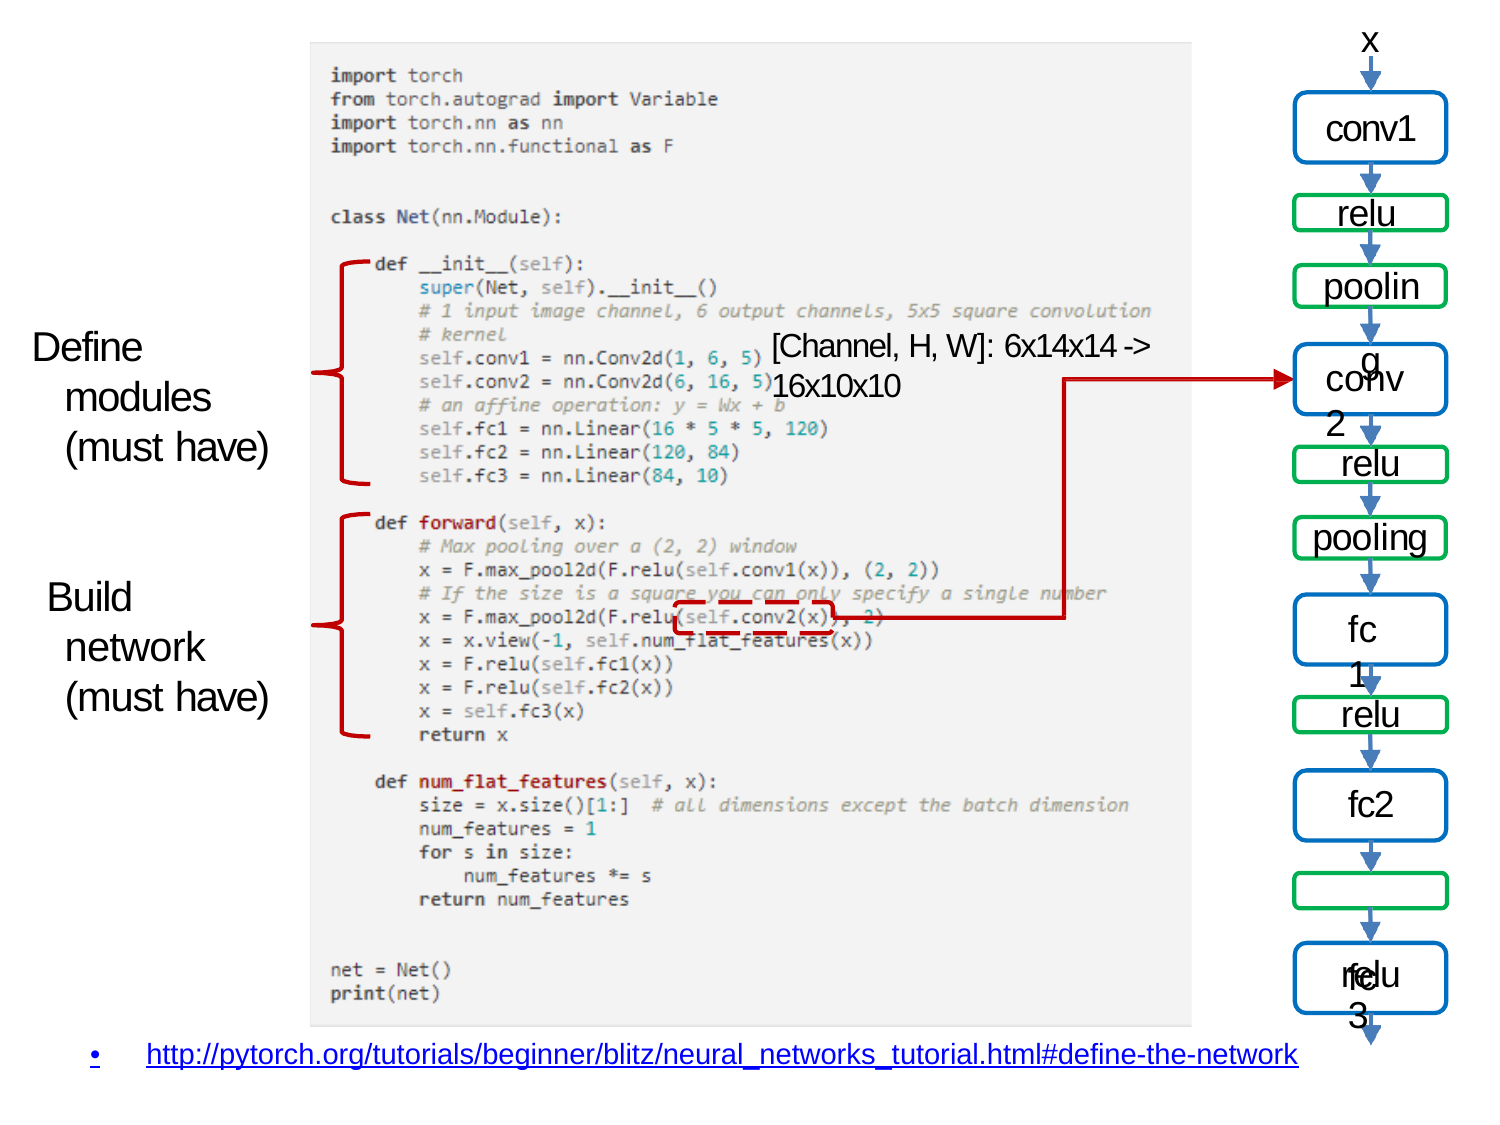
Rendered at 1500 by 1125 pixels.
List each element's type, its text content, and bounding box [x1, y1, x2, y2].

text_box [674, 602, 833, 634]
text_box [1429, 92, 1447, 163]
text_box [1359, 482, 1381, 517]
text_box [1294, 265, 1311, 307]
text_box [1294, 446, 1311, 483]
text_box [1359, 840, 1382, 873]
text_box [1359, 306, 1381, 345]
text_box [1403, 770, 1447, 841]
text_box x conv1 relu pooling [1311, 12, 1429, 344]
text_box [1288, 375, 1294, 383]
text_box [1359, 558, 1381, 595]
text_box http://pytorch.org/tutorials/beginner/blitz/neural_networks_tutorial.html#define-the-network [144, 1036, 1303, 1071]
text_box [Channel, H, W]: 6x14x14 -> 16x10x10 [769, 322, 1288, 405]
text_box [1403, 697, 1448, 733]
text_box [1294, 770, 1338, 841]
text_box fc1 [1345, 602, 1396, 687]
text_box [1430, 446, 1448, 483]
text_box [1294, 92, 1311, 163]
text_box [1294, 194, 1311, 231]
text_box conv2 [1323, 352, 1418, 437]
text_box [313, 261, 371, 485]
text_box [313, 513, 371, 737]
text_box Define modules (must have) [29, 317, 300, 470]
text_box [1359, 1036, 1382, 1046]
text_box [1359, 414, 1382, 437]
picture [309, 42, 1192, 1027]
text_box [1359, 907, 1381, 943]
text_box • [87, 1036, 103, 1071]
text_box [1429, 265, 1446, 307]
text_box fc3 [1345, 960, 1396, 1036]
text_box [832, 405, 1067, 620]
text_box [1294, 697, 1338, 733]
text_box [1294, 872, 1338, 909]
text_box [1294, 594, 1447, 665]
text_box Build network (must have) [44, 567, 285, 720]
text_box [1359, 230, 1381, 266]
text_box relu pooling [1311, 437, 1430, 558]
text_box [1359, 664, 1382, 687]
text_box [1294, 344, 1447, 415]
text_box relu fc2 relu [1338, 687, 1403, 942]
text_box [1381, 517, 1446, 559]
text_box [1294, 517, 1359, 559]
text_box [1429, 194, 1448, 231]
text_box [1294, 942, 1447, 1014]
text_box [1403, 872, 1448, 909]
